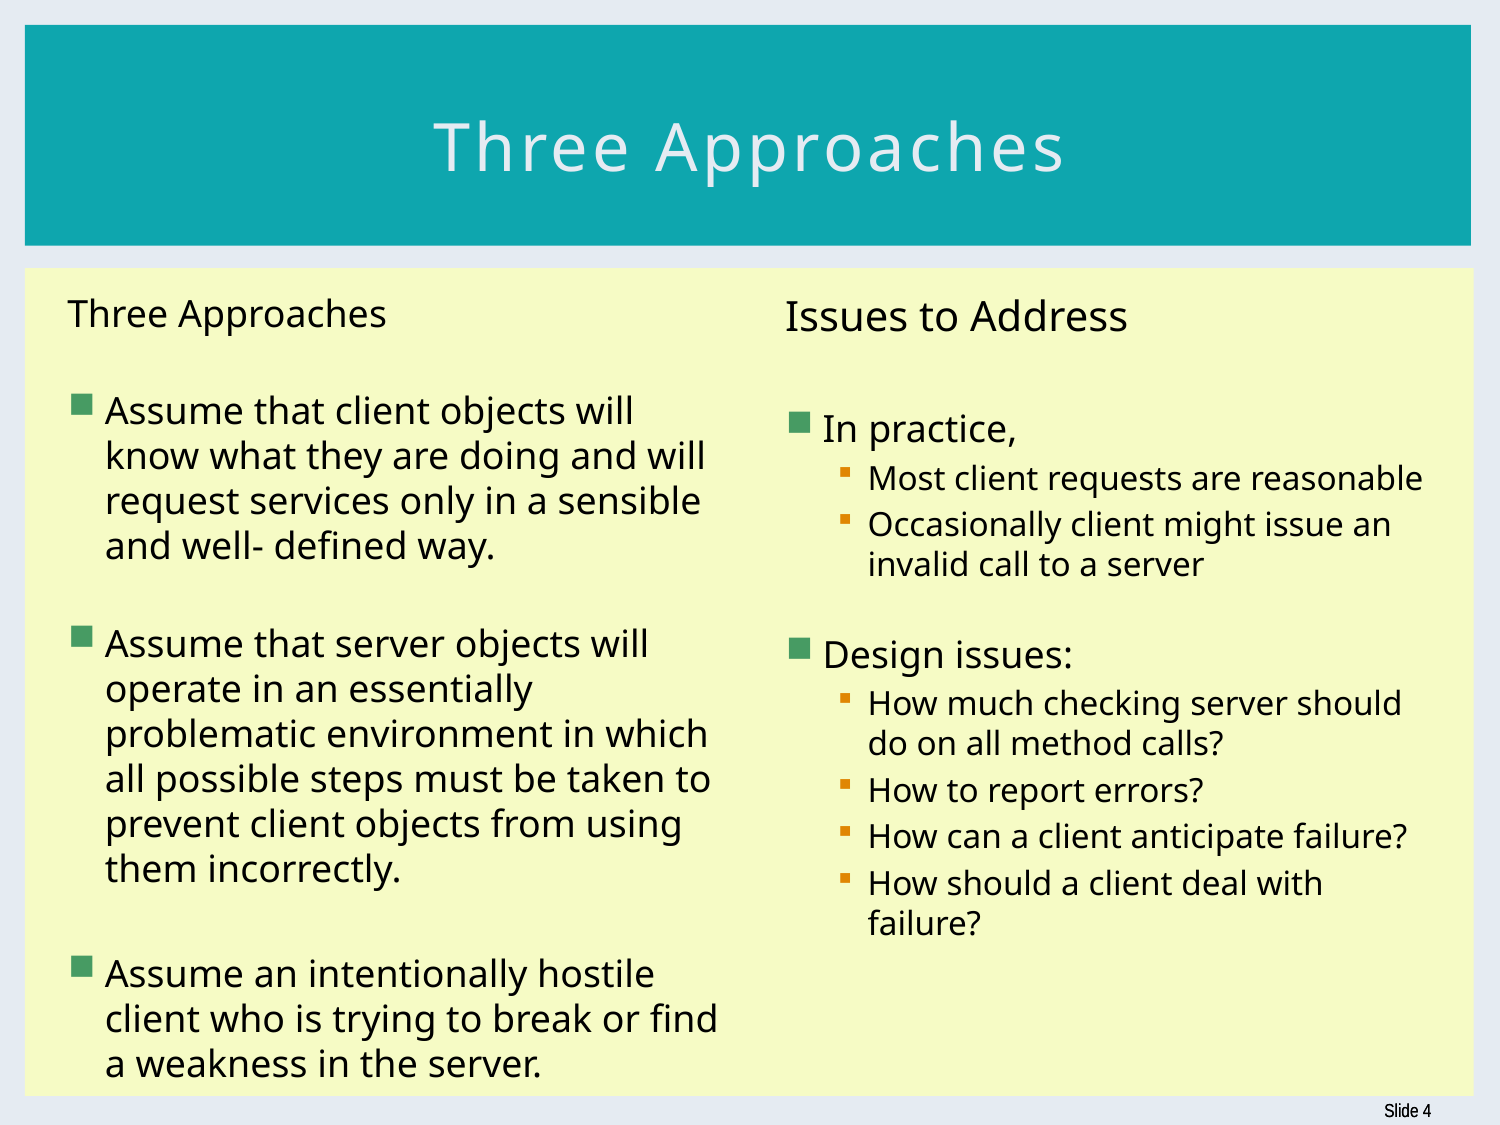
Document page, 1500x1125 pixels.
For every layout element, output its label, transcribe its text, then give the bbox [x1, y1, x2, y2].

title Three Approaches [62, 58, 1438, 232]
list Issues to Address In practice, Most client requests are reasonable Occasionally client might issue an invalid call to a server Design issues: How much checking server should do on all method calls? How to report errors? How can a client anticipate failure? How should a client deal with failure? [762, 281, 1462, 1088]
list Three Approaches Assume that client objects will know what they are doing and will request services only in a sensible and well- defined way. Assume that server objects will operate in an essentially problematic environment in which all possible steps must be taken to prevent client objects from using them incorrectly. Assume an intentionally hostile client who is trying to break or find a weakness in the server. [44, 281, 738, 1088]
